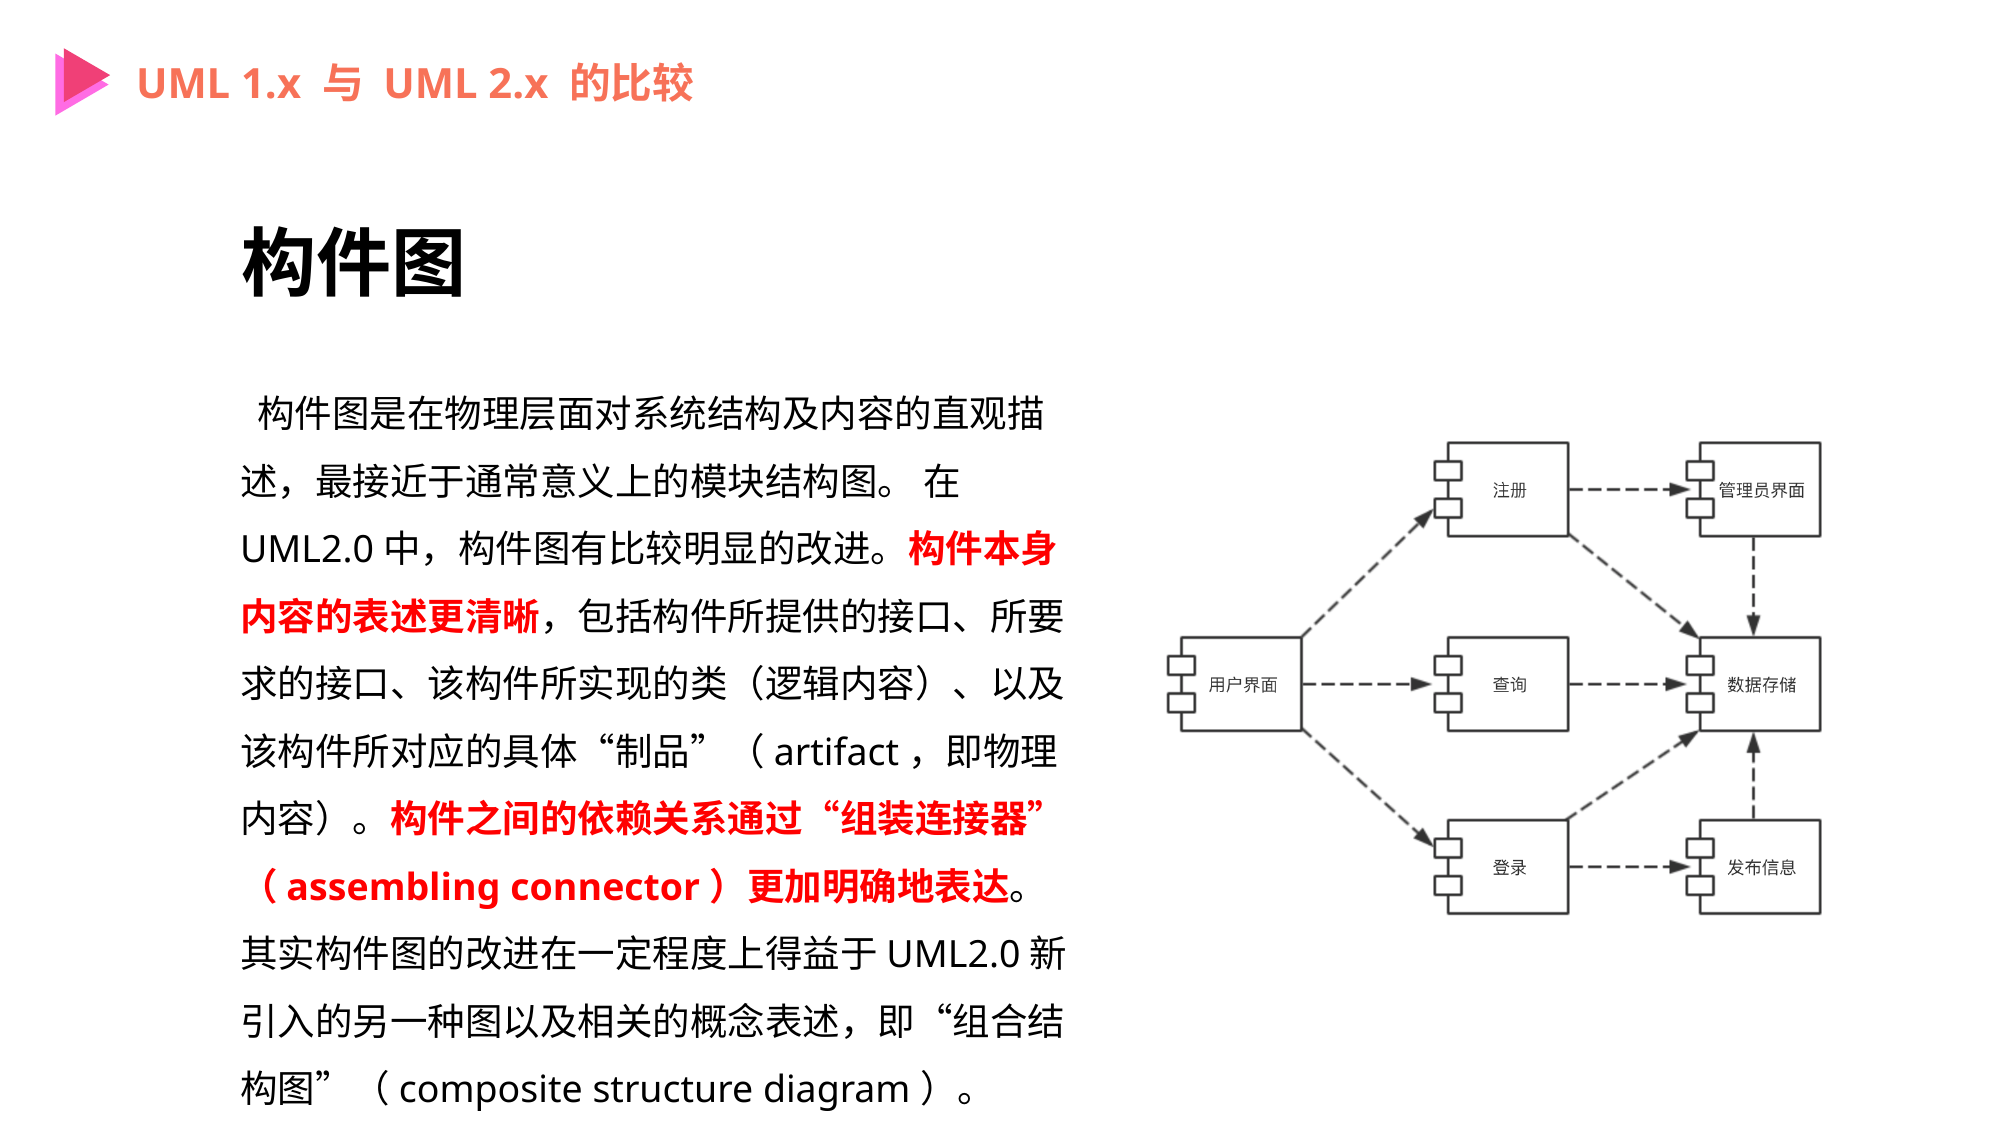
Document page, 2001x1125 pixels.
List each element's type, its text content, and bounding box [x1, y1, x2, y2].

text_box 构件图 [226, 207, 482, 313]
text_box UML 1.x 与 UML 2.x 的比较 [121, 48, 771, 114]
picture [1086, 360, 1963, 1029]
text_box 构件图是在物理层面对系统结构及内容的直观描述，最接近于通常意义上的模块结构图。 在UML2.0中，构件图有比较明显的改进。构件本身内容的表述更清晰，包括构件所提供的接口、所要求的接口、该构件所实现的类（逻辑内容）、以及该构件所对应的具体“制品”（artifact，即物理内容）。构件之间的依赖关系通过“组装连接器”（assembling connector）更加明确地表达。其实构件图的改进在一定程度上得益于UML2.0新引入的另一种图以及相关的概念表述，即“组合结构图”（composite structure diagram）。 [225, 360, 1087, 1118]
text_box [55, 48, 111, 116]
